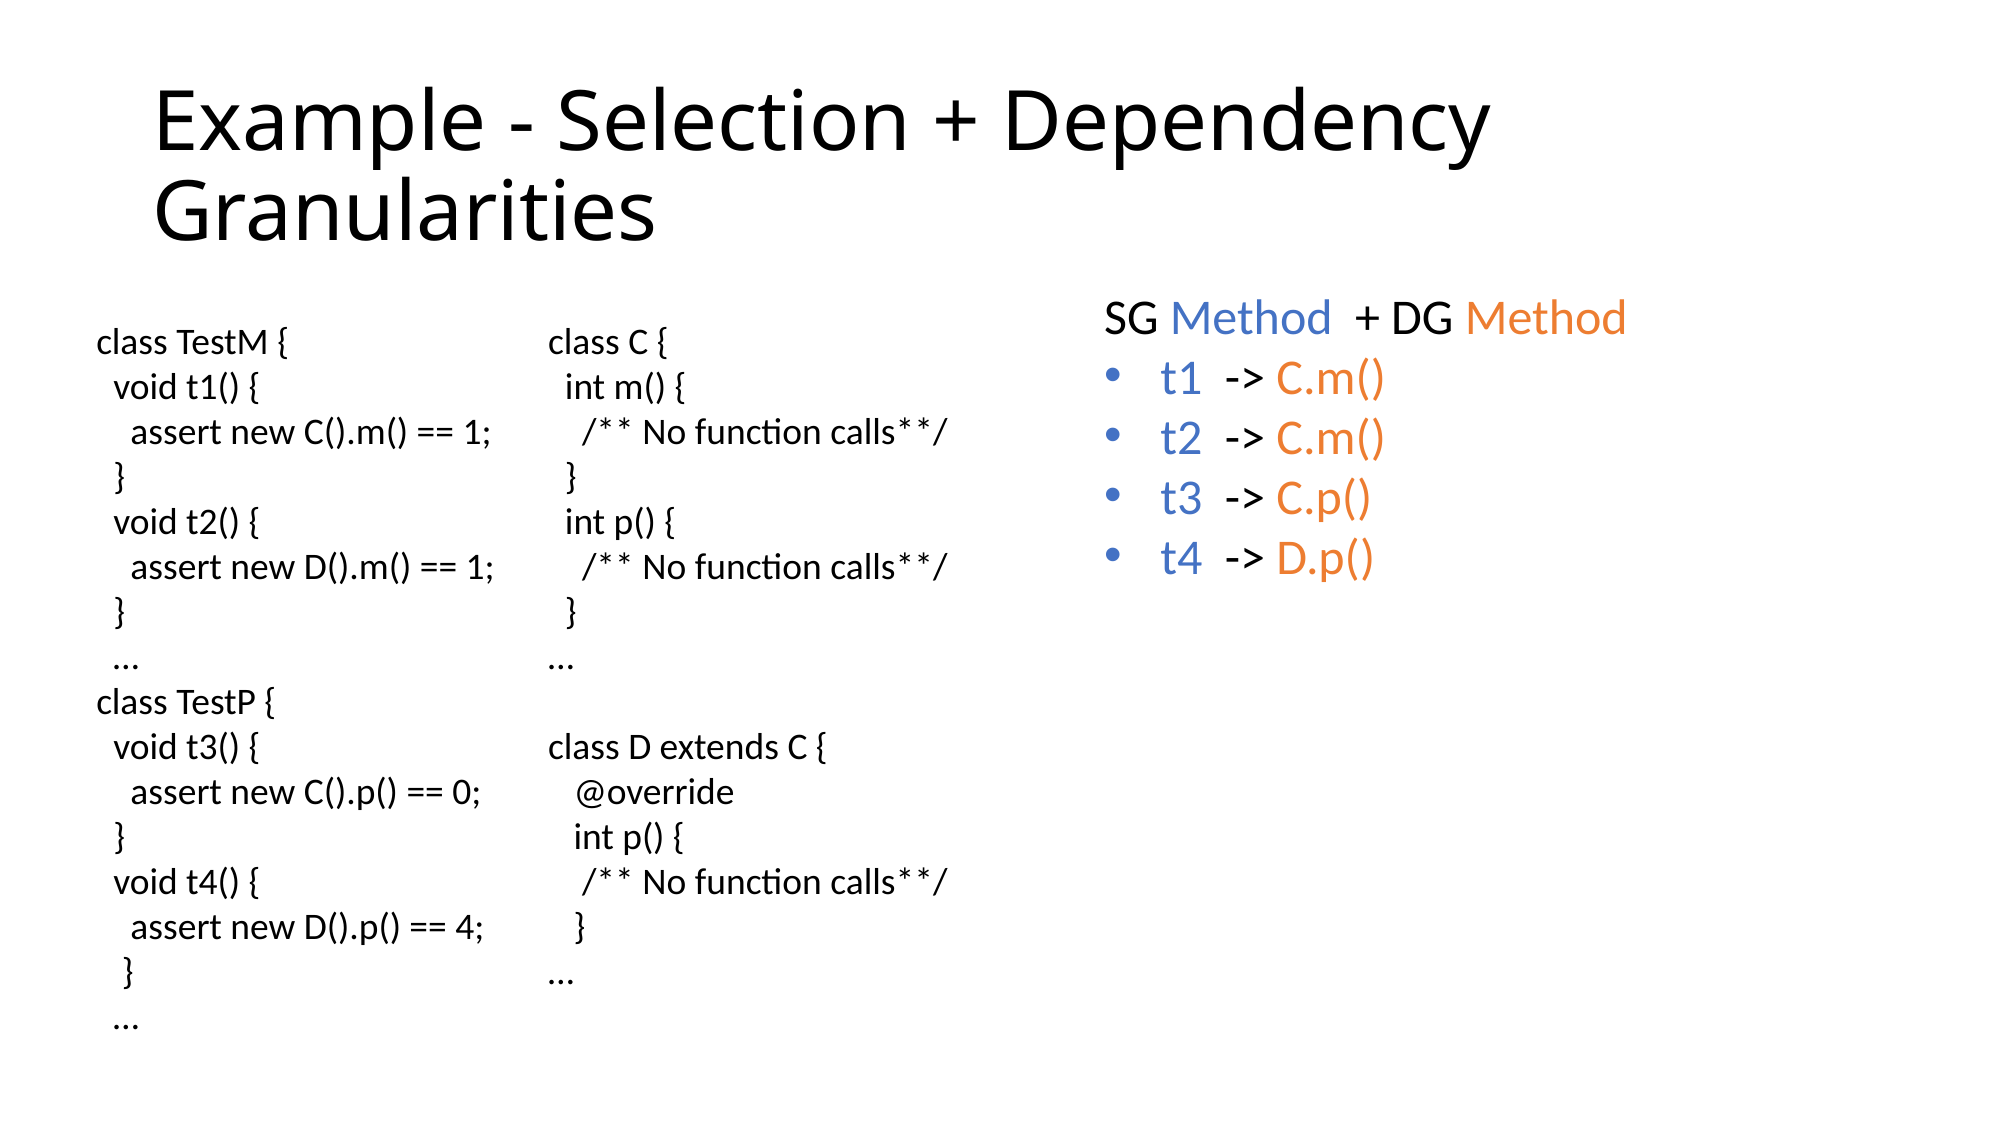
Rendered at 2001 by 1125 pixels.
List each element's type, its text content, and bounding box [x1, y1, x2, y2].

title Example - Selection + Dependency Granularities [137, 59, 1863, 278]
text_box SG Method + DG Method t1 -> C.m() t2 -> C.m() t3 -> C.p() t4 -> D.p() [1089, 277, 1948, 832]
text_box class C { int m() { /** No function calls**/ } int p() { /** No function calls**/ } … class D extends C { @override int p() { /** No function calls**/ } … [533, 310, 968, 1000]
text_box class TestM { void t1() { assert new C().m() == 1; } void t2() { assert new D().m() == 1; } … class TestP { void t3() { assert new C().p() == 0; } void t4() { assert new D().p() == 4; } … [81, 310, 516, 1045]
